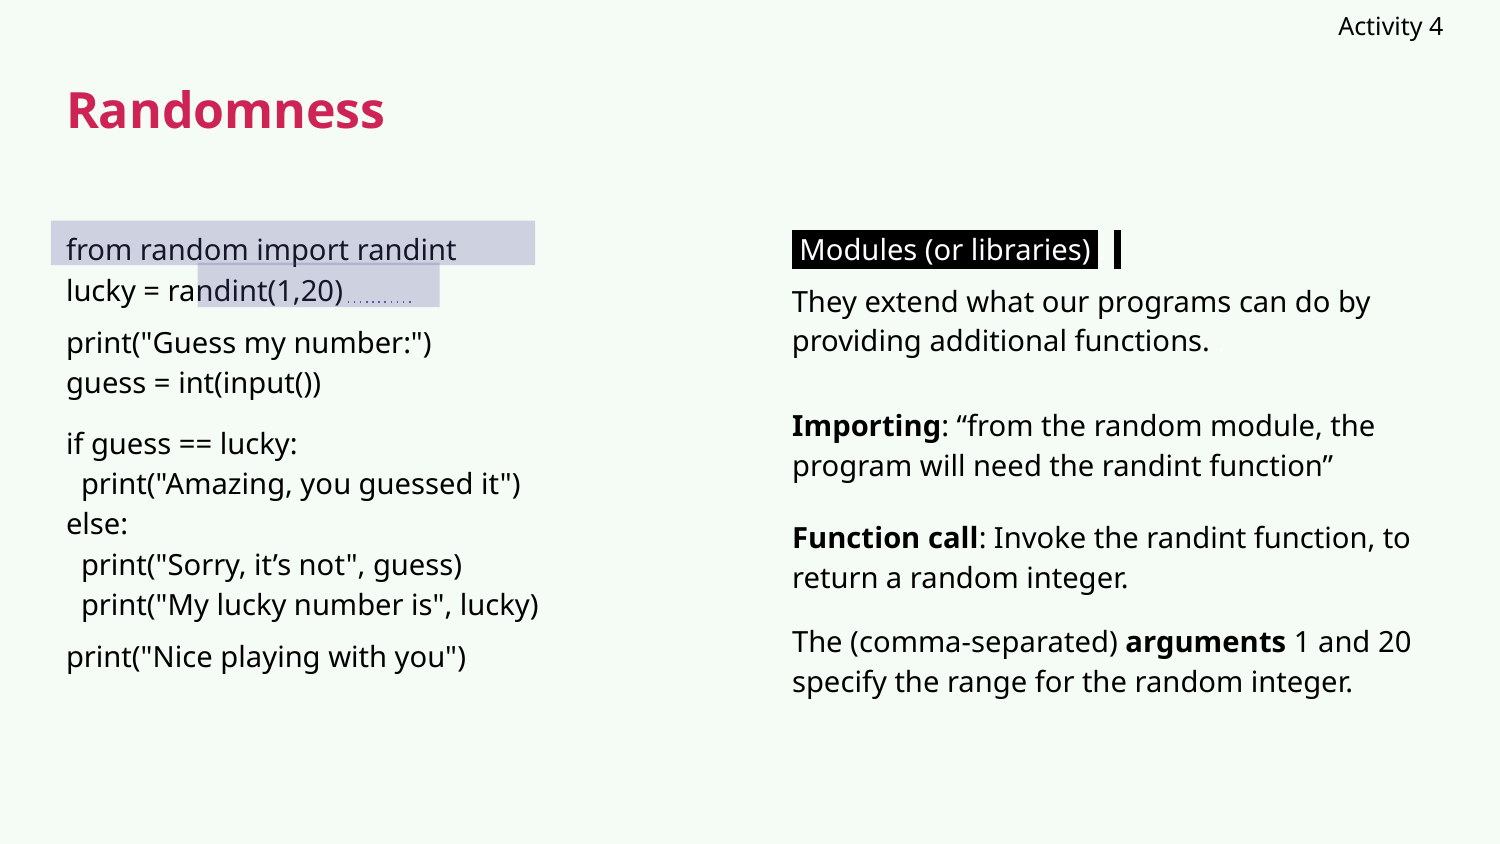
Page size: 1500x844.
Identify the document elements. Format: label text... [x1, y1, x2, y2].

text_box [197, 266, 440, 308]
text_box Function call: Invoke the randint function, to return a random integer. [776, 499, 1448, 603]
text_box Randomness [51, 51, 1449, 167]
subtitle Activity 4 [1122, 0, 1444, 51]
text_box The (comma-separated) arguments 1 and 20 specify the range for the random integer. [776, 603, 1448, 710]
text_box Importing: “from the random module, the program will need the randint function” [776, 387, 1448, 494]
text_box from random import randint lucky = randint(1,20) print("Guess my number:") guess = int(input()) if guess == lucky: print("Amazing, you guessed it") else: print("Sorry, it’s not", guess) print("My lucky number is", lucky) print("Nice playing with you") [51, 211, 777, 696]
text_box [50, 220, 536, 266]
text_box Modules (or libraries) . They extend what our programs can do by providing additional functions. . [776, 212, 1448, 369]
